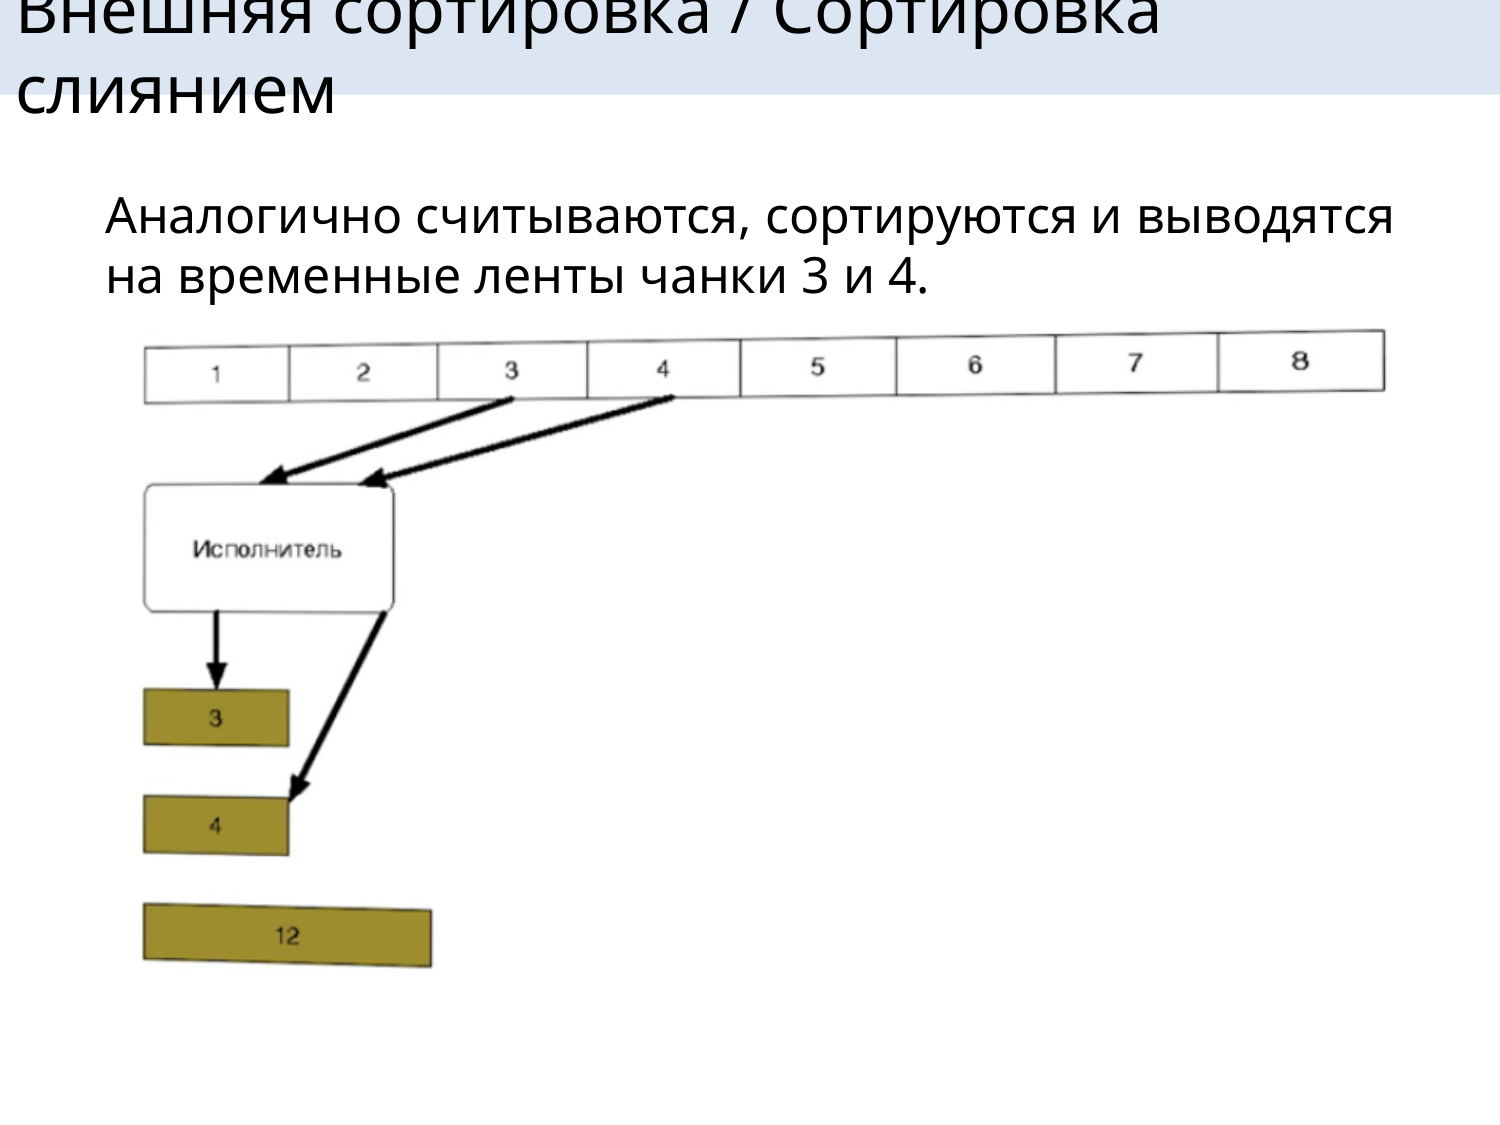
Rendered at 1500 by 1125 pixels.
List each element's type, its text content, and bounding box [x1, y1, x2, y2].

list Аналогично считываются, сортируются и выводятся на временные ленты чанки 3 и 4. [90, 175, 1441, 1005]
title Внешняя сортировка / Сортировка слиянием [0, 0, 1500, 95]
picture [113, 328, 1387, 1006]
